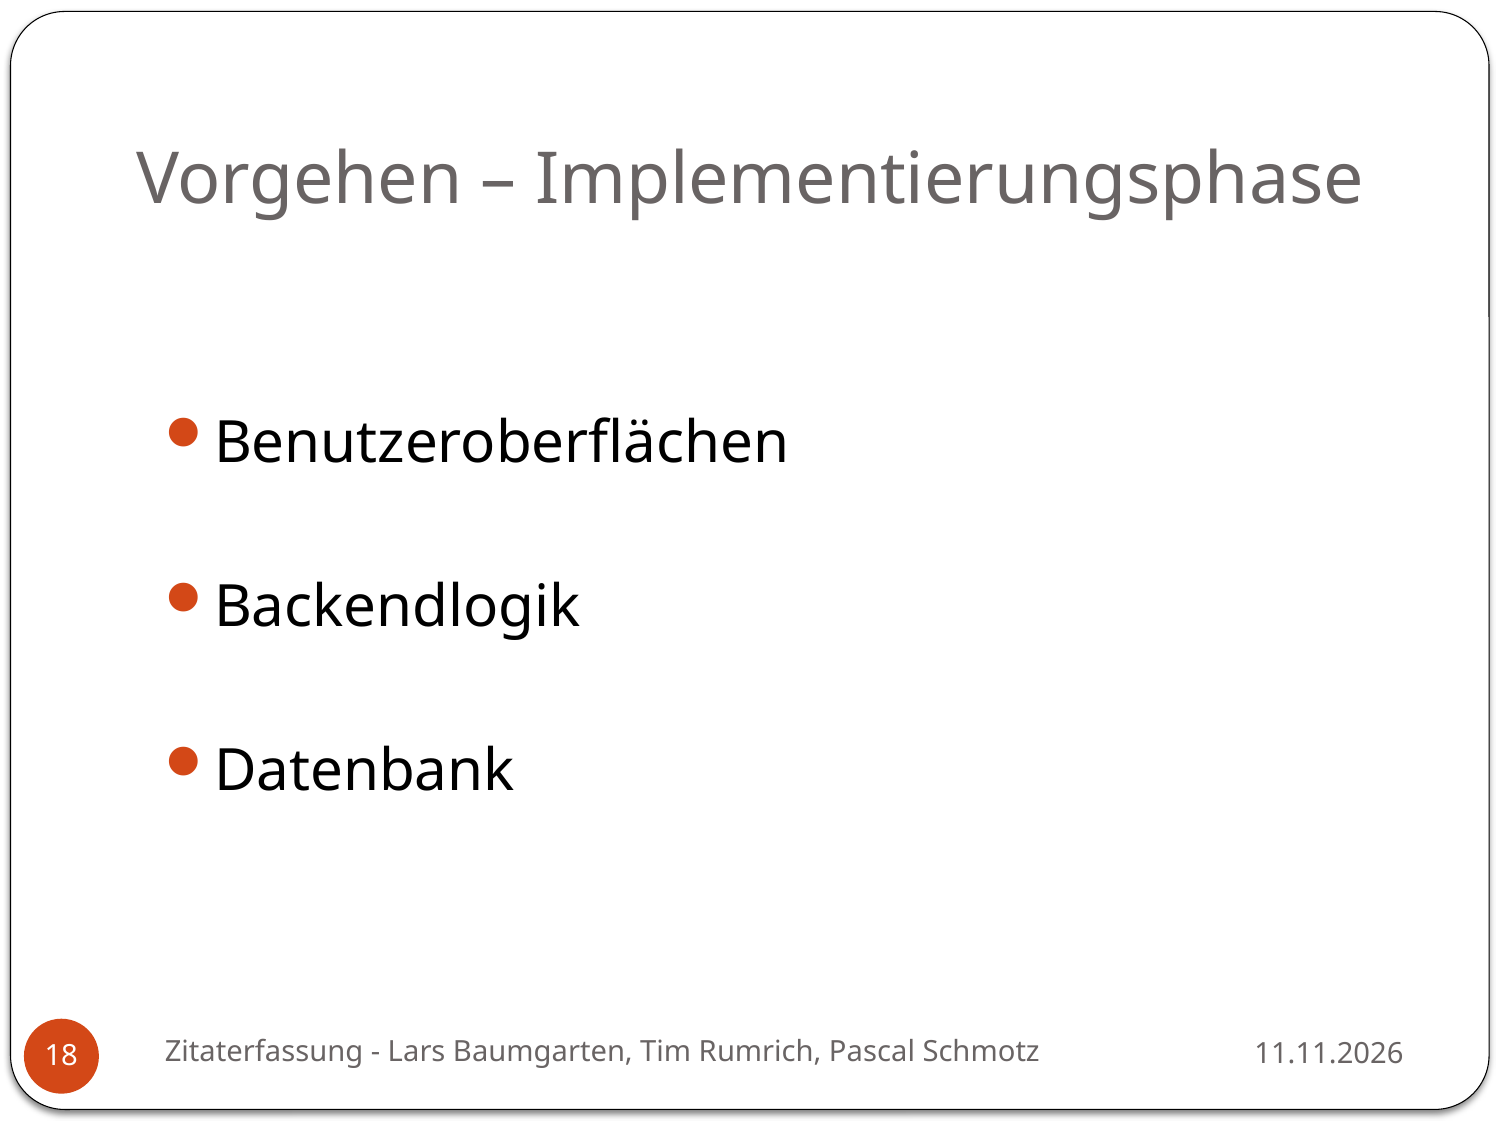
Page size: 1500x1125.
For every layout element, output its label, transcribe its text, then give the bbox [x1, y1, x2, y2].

footer Zitaterfassung - Lars Baumgarten, Tim Rumrich, Pascal Schmotz [150, 1012, 1164, 1088]
title Vorgehen – Implementierungsphase [112, 45, 1388, 233]
slide_number 18 [23, 1018, 99, 1094]
list Benutzeroberflächen Backendlogik Datenbank [150, 237, 1425, 988]
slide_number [1012, 1015, 1419, 1094]
